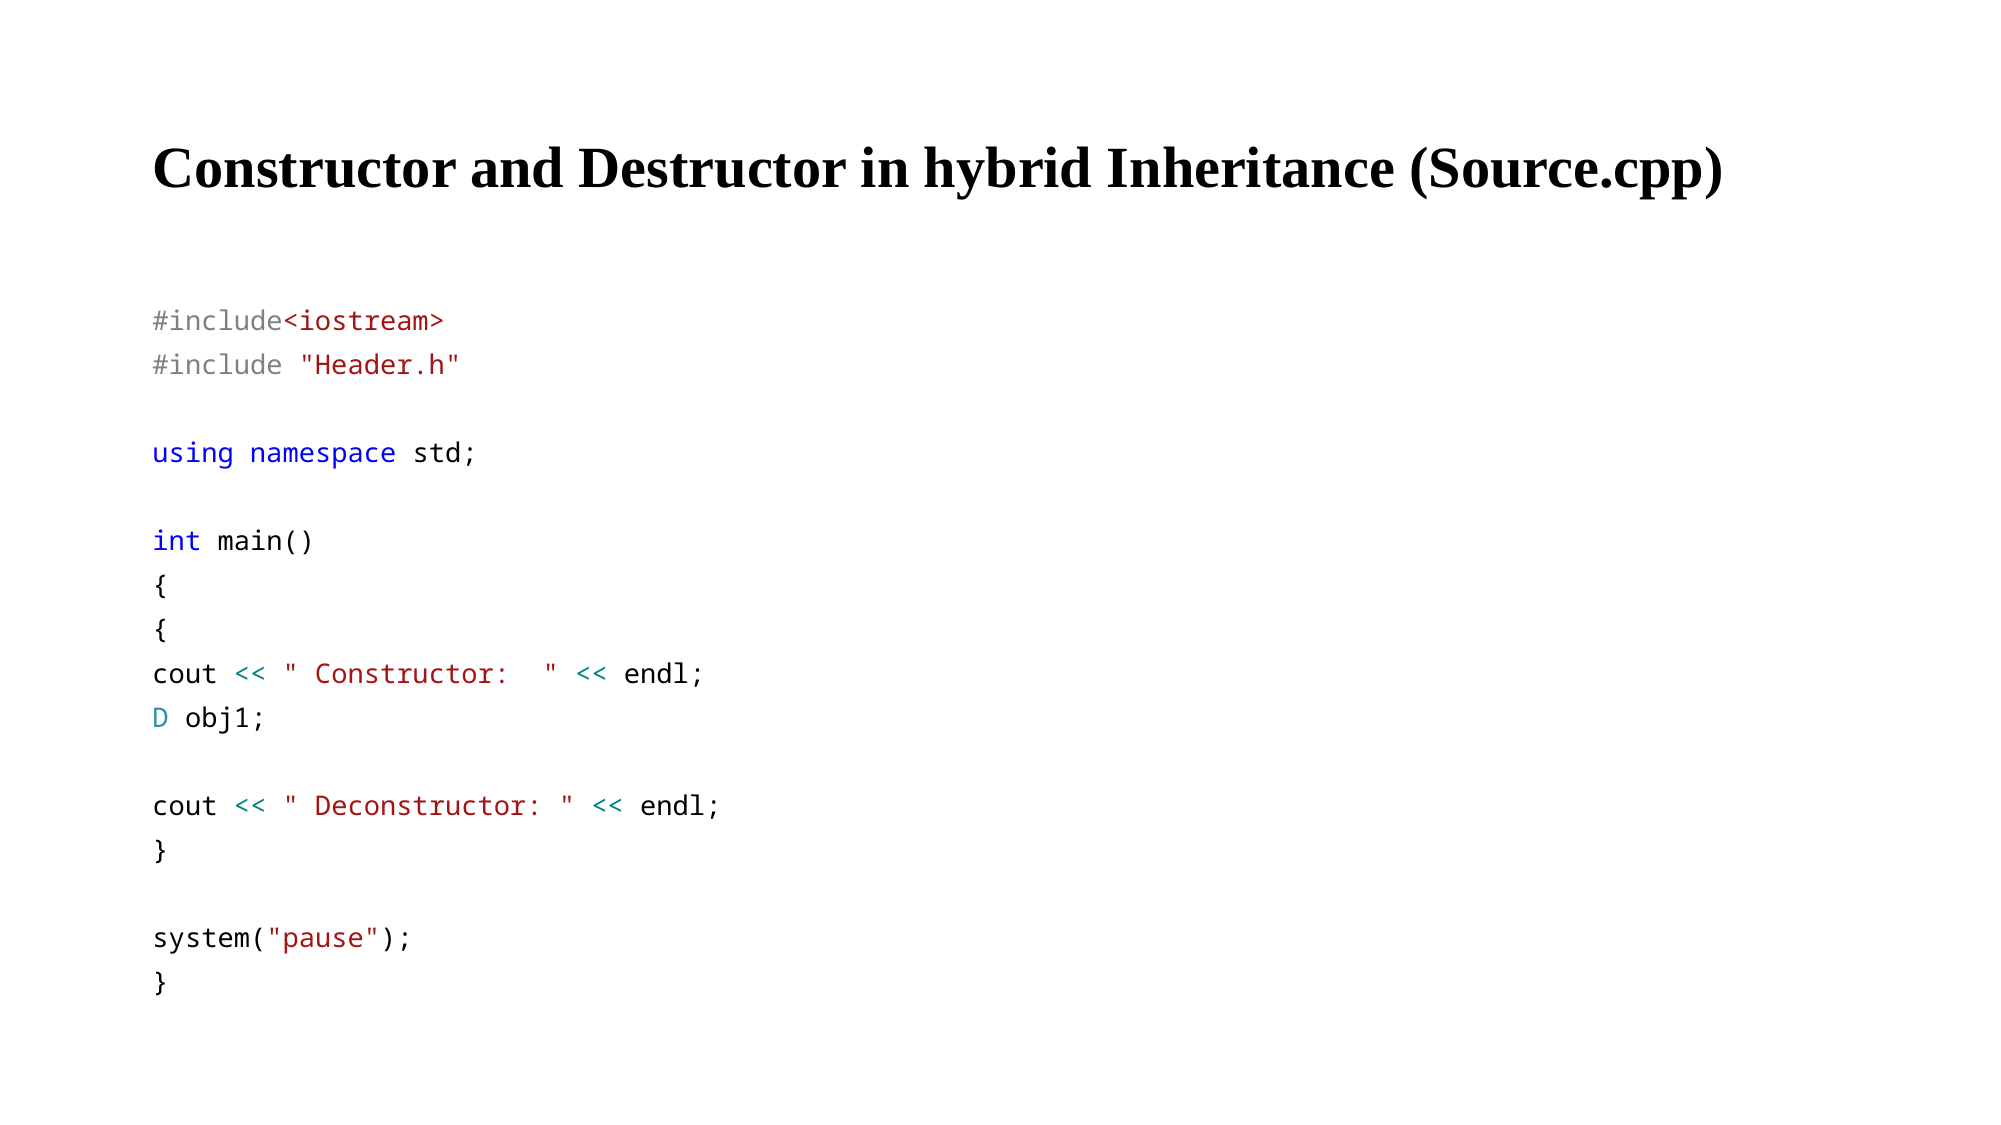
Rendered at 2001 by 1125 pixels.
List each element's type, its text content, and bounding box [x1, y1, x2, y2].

list #include<iostream> #include "Header.h" using namespace std; int main() { { cout << " Constructor: " << endl; D obj1; cout << " Deconstructor: " << endl; } system("pause"); } [137, 299, 1863, 1014]
title Constructor and Destructor in hybrid Inheritance (Source.cpp) [137, 59, 1863, 278]
